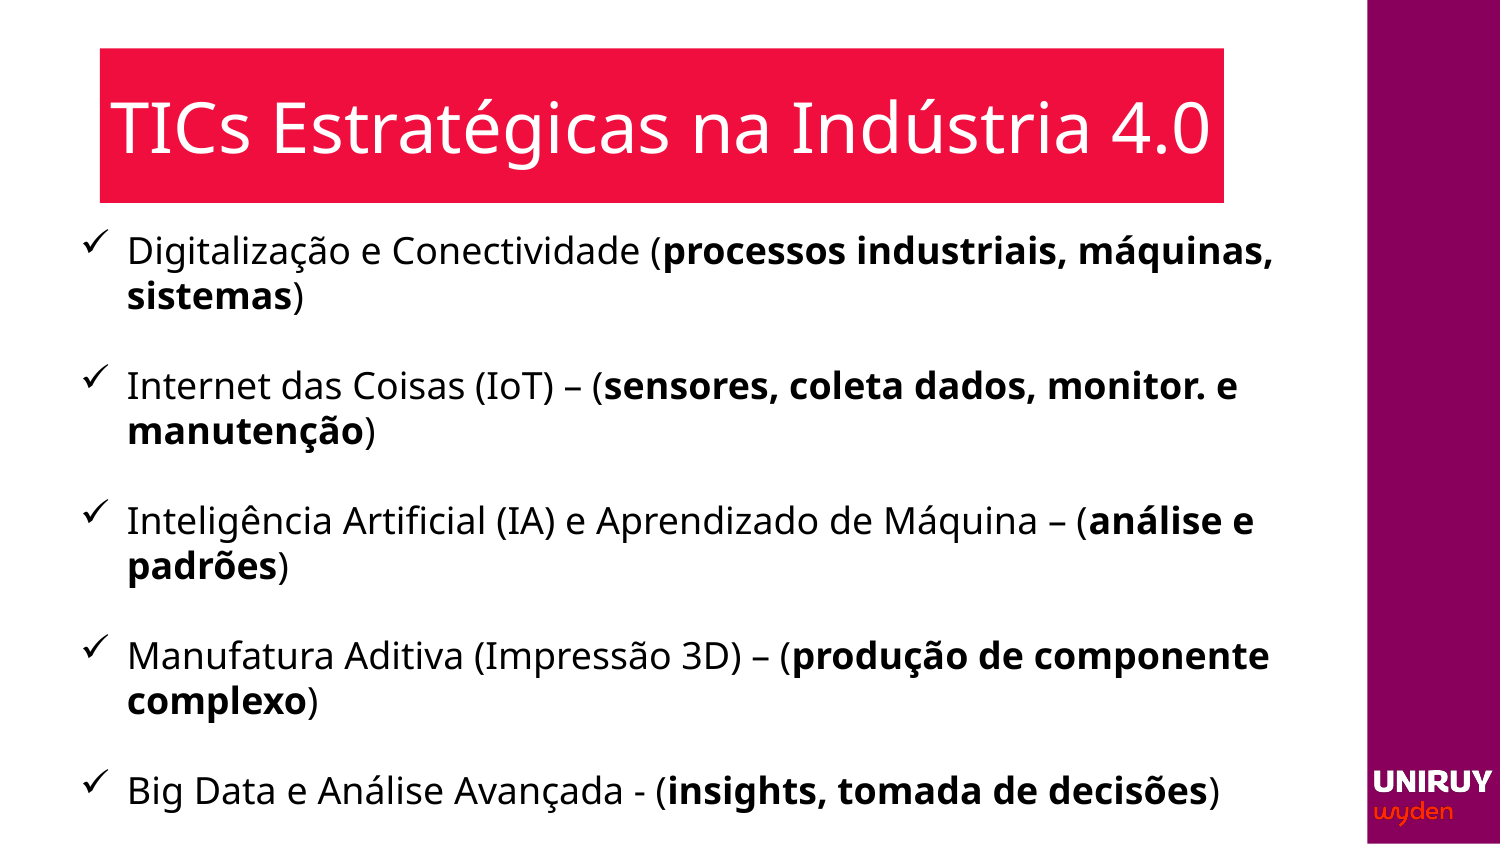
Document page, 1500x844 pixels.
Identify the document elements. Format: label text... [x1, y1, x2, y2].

title TICs Estratégicas na Indústria 4.0 [99, 47, 1225, 204]
picture [1374, 770, 1493, 827]
text_box Digitalização e Conectividade (processos industriais, máquinas, sistemas) Internet das Coisas (IoT) – (sensores, coleta dados, monitor. e manutenção) Inteligência Artificial (IA) e Aprendizado de Máquina – (análise e padrões) Manufatura Aditiva (Impressão 3D) – (produção de componente complexo) Big Data e Análise Avançada - (insights, tomada de decisões) Customização em Massa – (produção personalizada em massa) Eficiência Operacional e Sustentabilidade – (eficiência de energia, matérias) [65, 219, 1313, 844]
